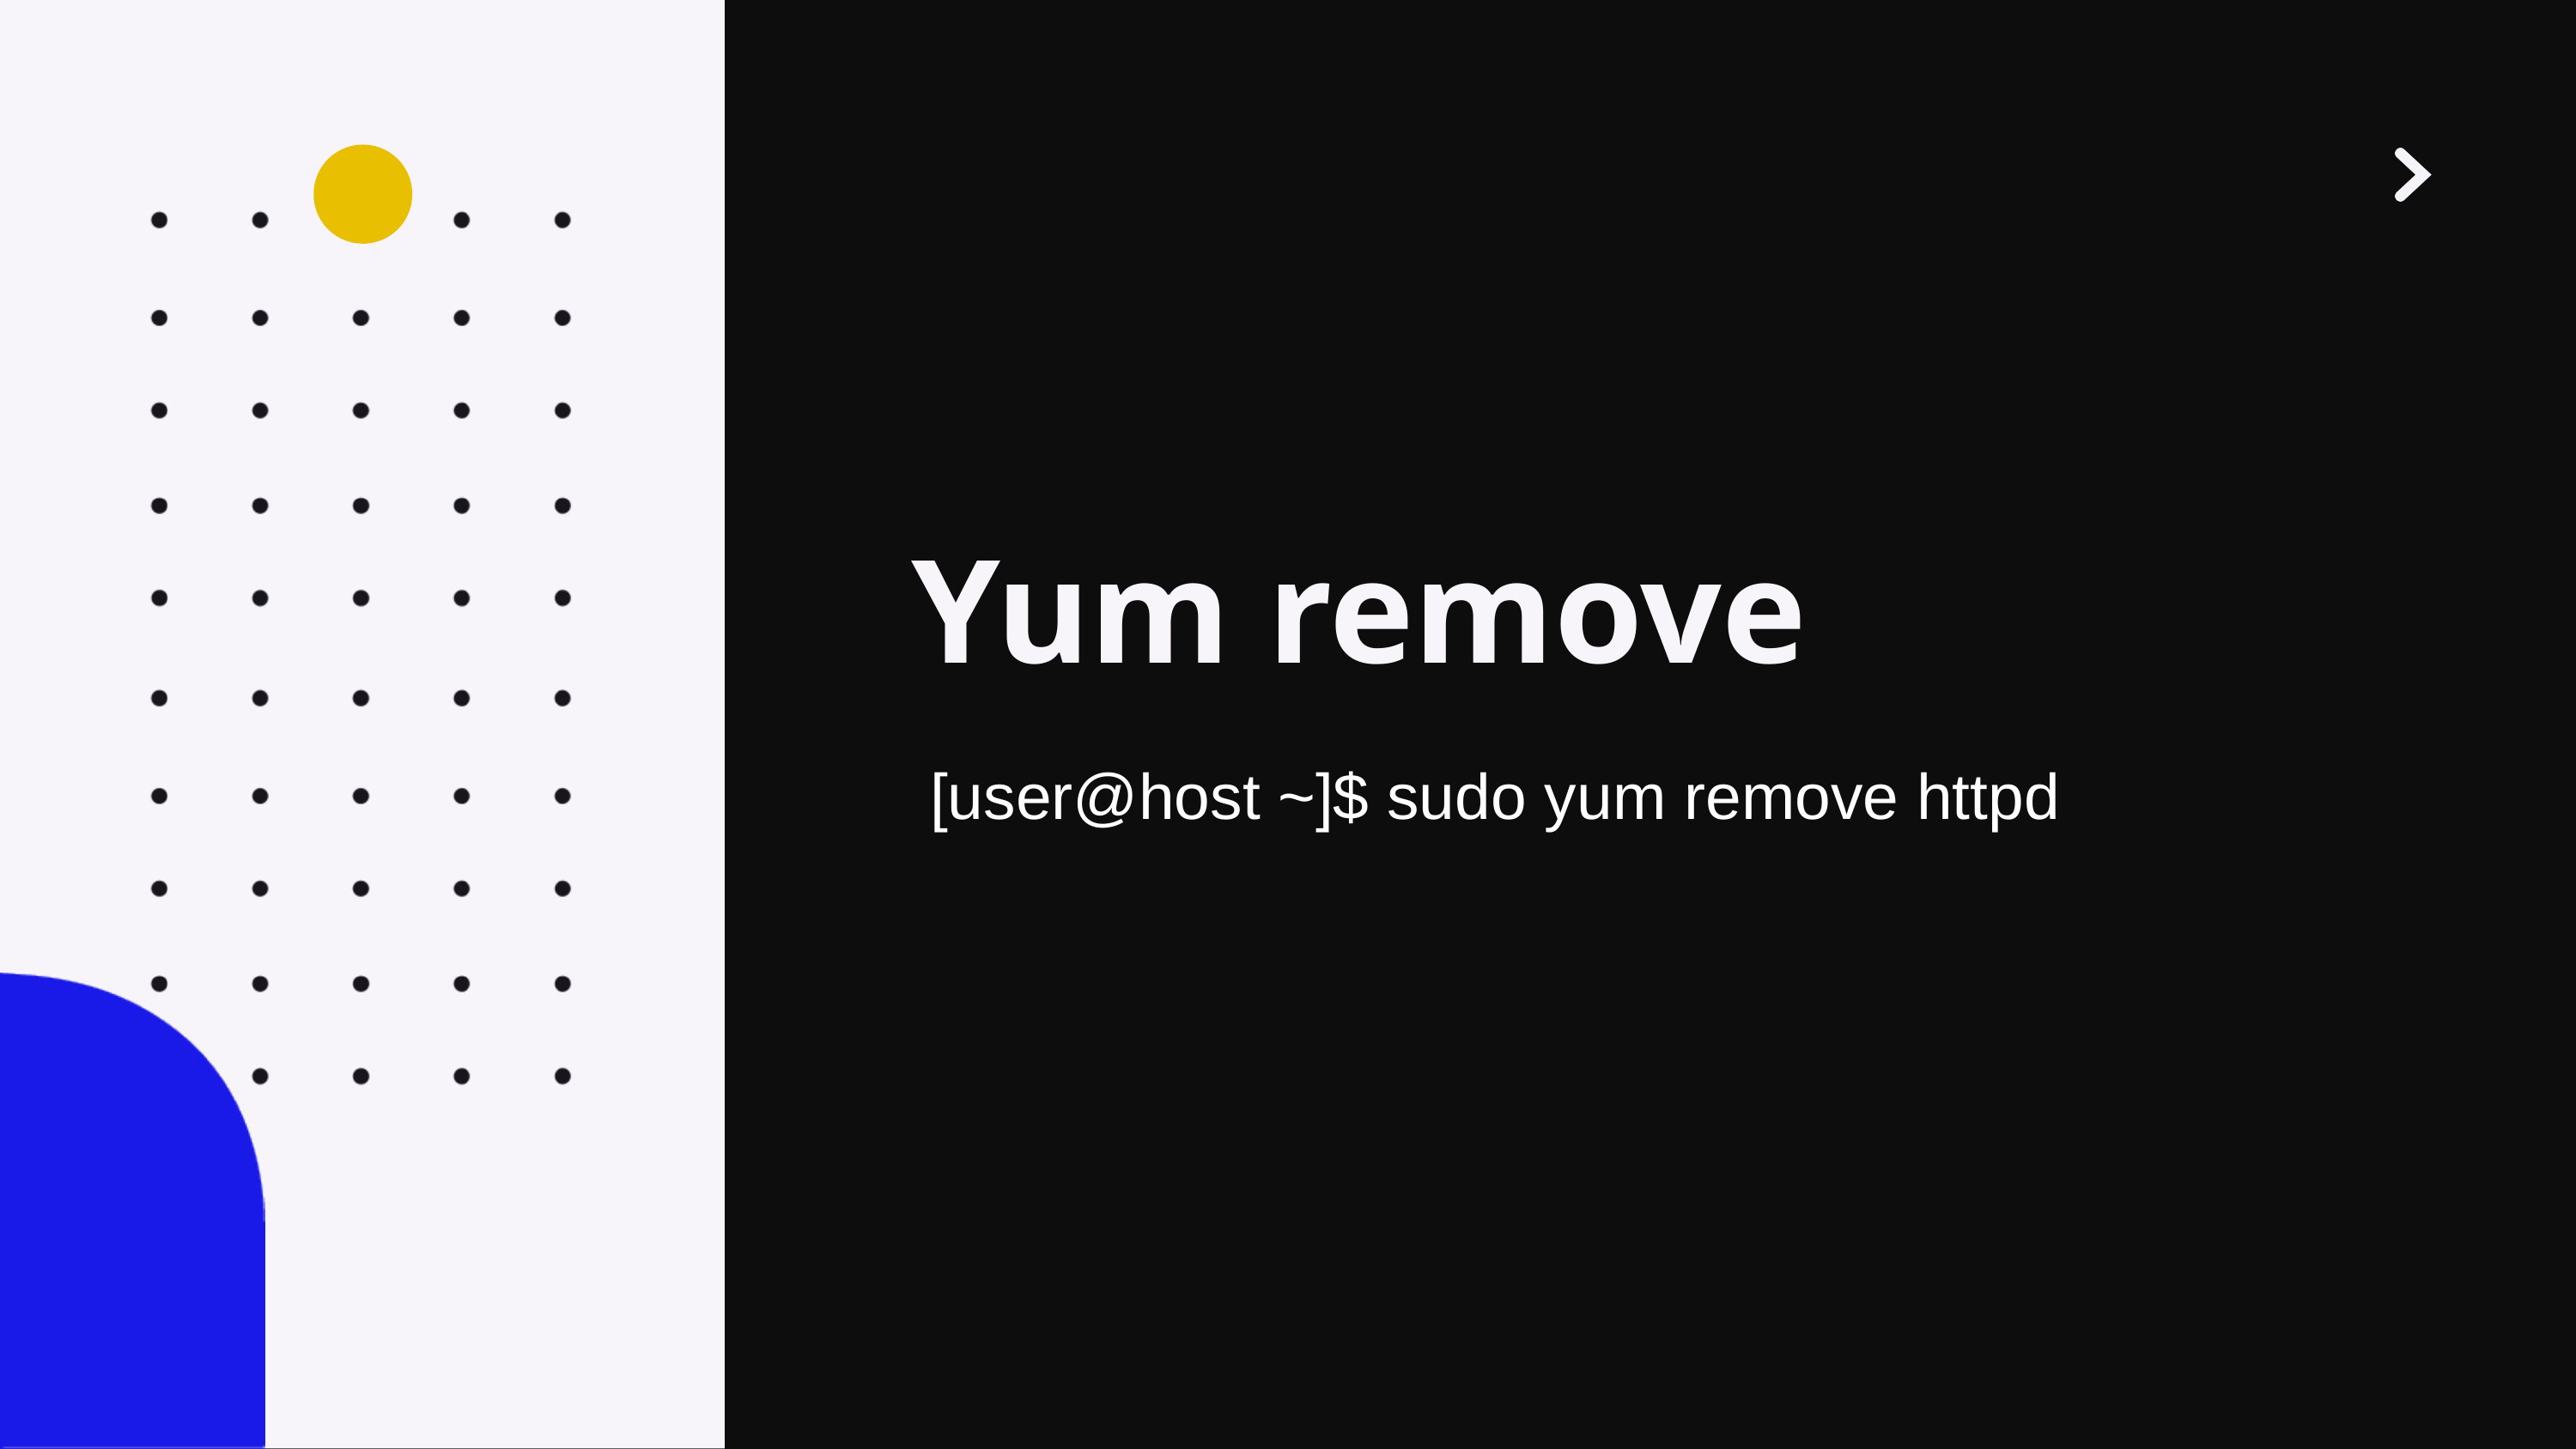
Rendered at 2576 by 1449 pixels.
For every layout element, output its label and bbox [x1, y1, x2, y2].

text_box [313, 144, 413, 204]
text_box [0, 0, 725, 1449]
text_box [910, 485, 2261, 834]
picture [2394, 148, 2432, 202]
picture [144, 205, 581, 612]
picture [0, 683, 581, 1449]
